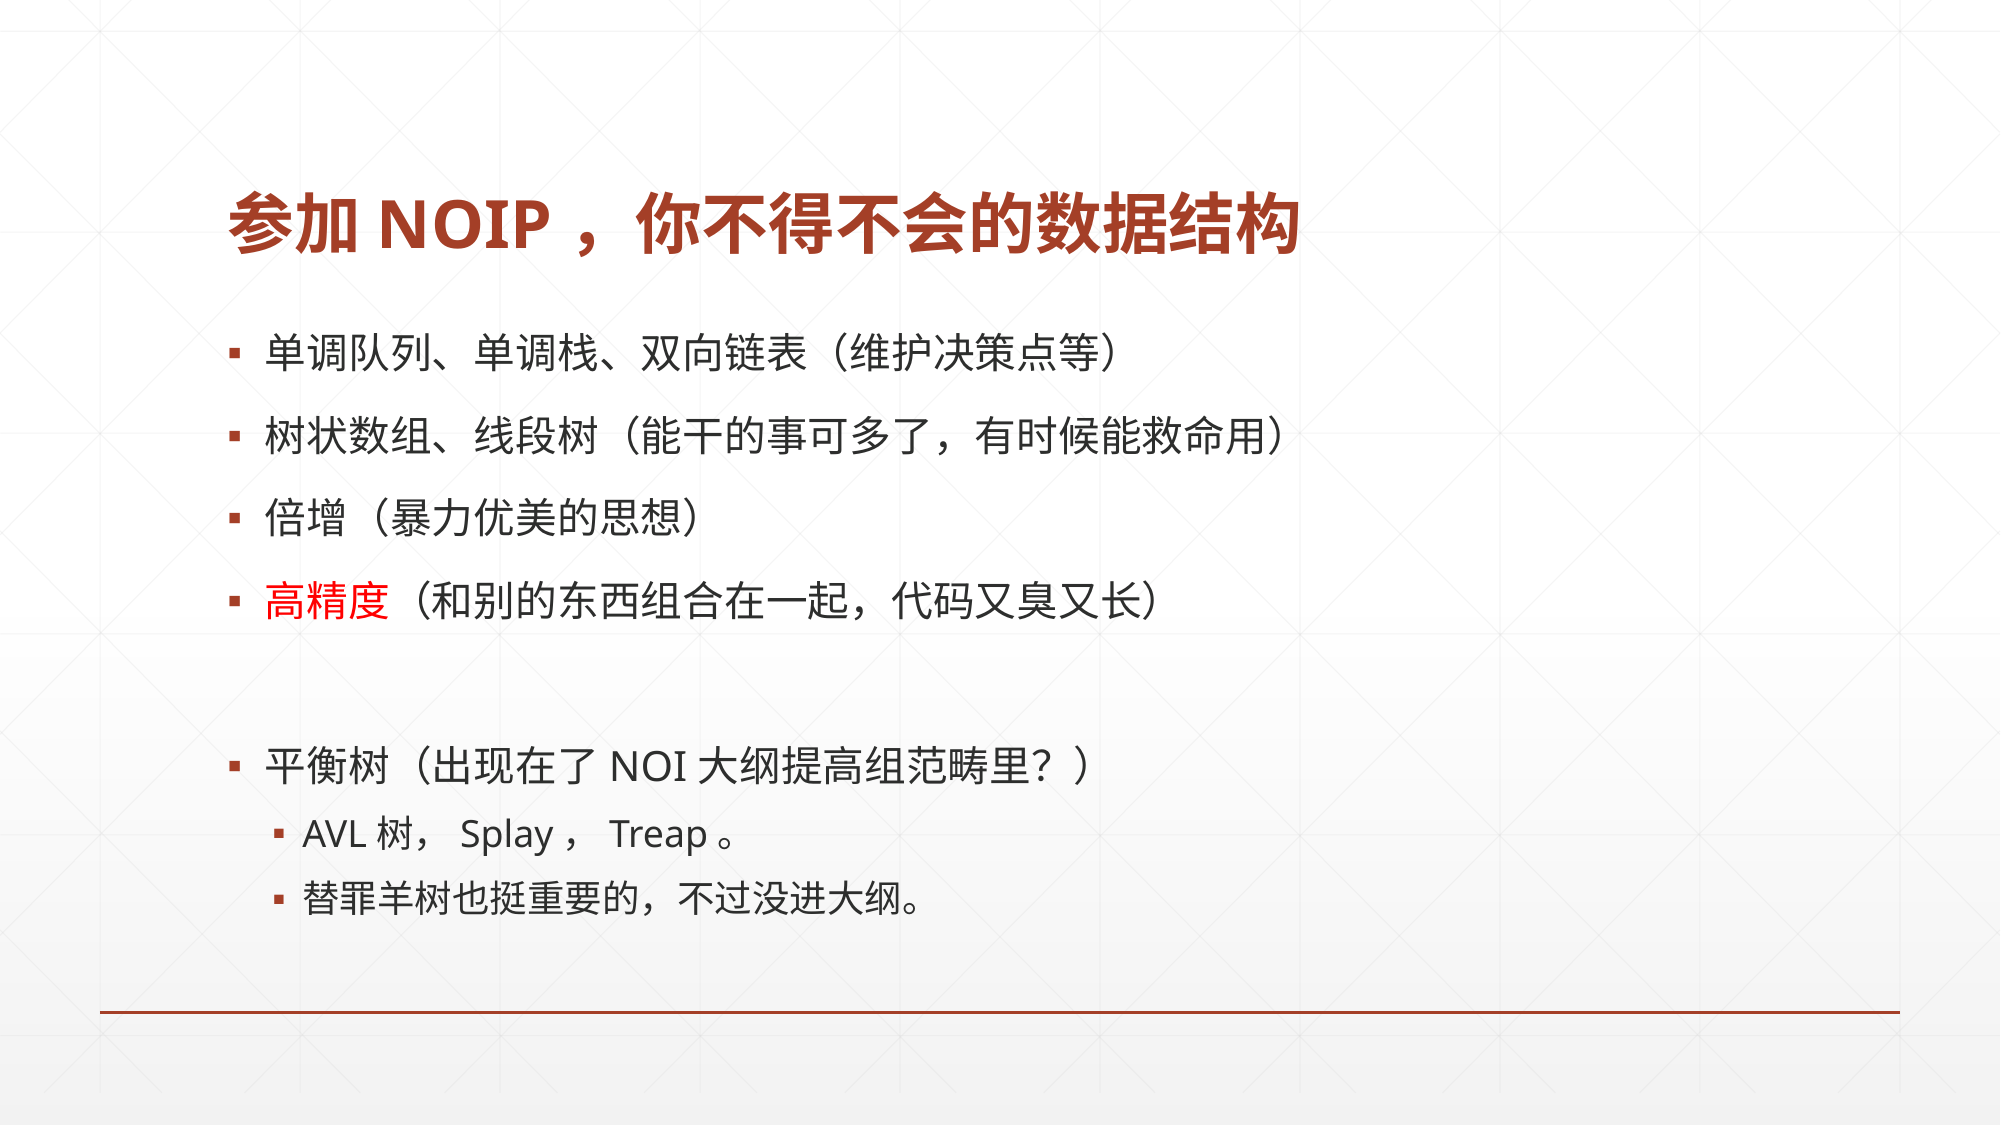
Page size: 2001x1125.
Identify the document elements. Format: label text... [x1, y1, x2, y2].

list 单调队列、单调栈、双向链表（维护决策点等） 树状数组、线段树（能干的事可多了，有时候能救命用） 倍增（暴力优美的思想） 高精度（和别的东西组合在一起，代码又臭又长） 平衡树（出现在了NOI大纲提高组范畴里？） AVL树，Splay，Treap。 替罪羊树也挺重要的，不过没进大纲。 [212, 324, 1788, 950]
title 参加NOIP，你不得不会的数据结构 [212, 82, 1788, 271]
